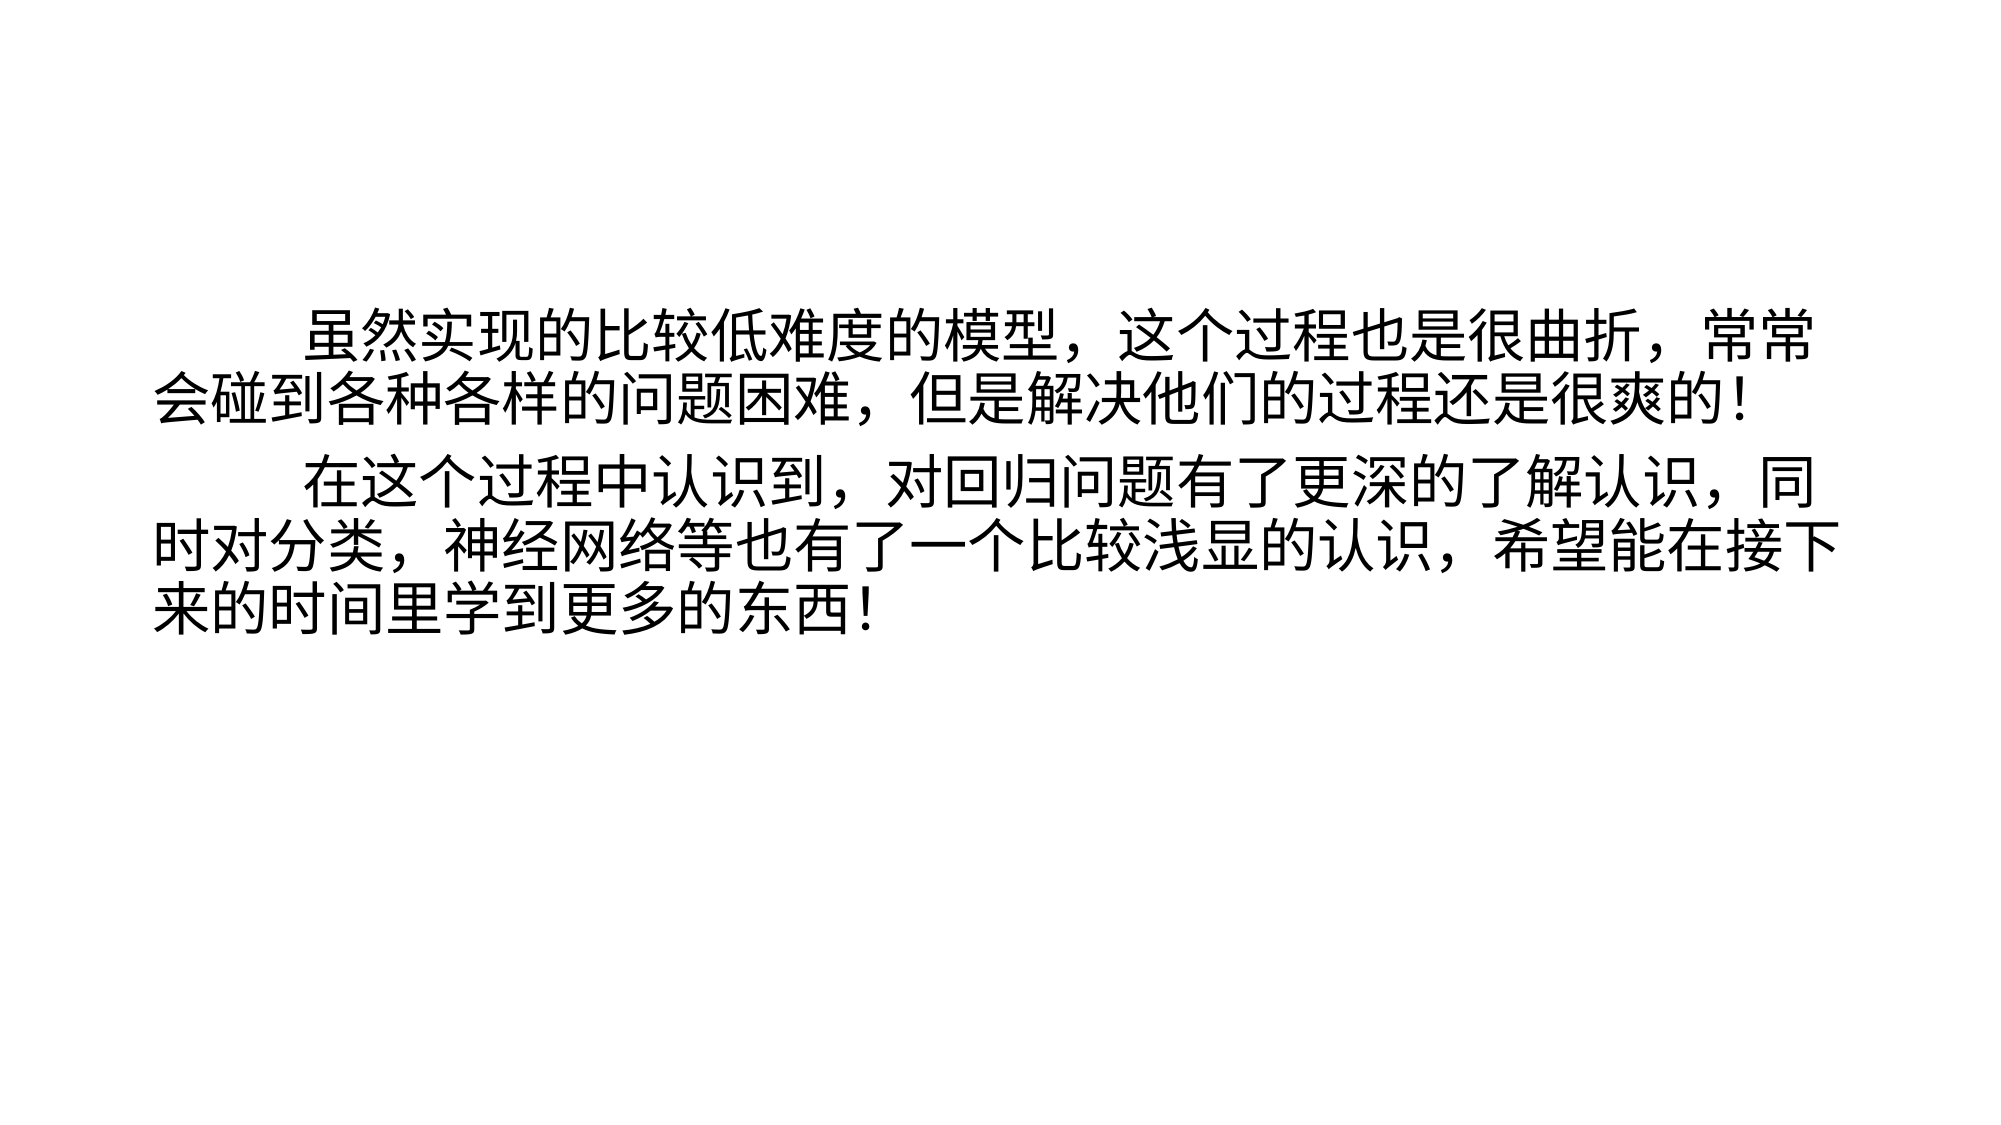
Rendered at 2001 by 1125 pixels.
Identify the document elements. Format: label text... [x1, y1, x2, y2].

list 虽然实现的比较低难度的模型，这个过程也是很曲折，常常会碰到各种各样的问题困难，但是解决他们的过程还是很爽的！ 在这个过程中认识到，对回归问题有了更深的了解认识，同时对分类，神经网络等也有了一个比较浅显的认识，希望能在接下来的时间里学到更多的东西！ [137, 299, 1863, 1014]
